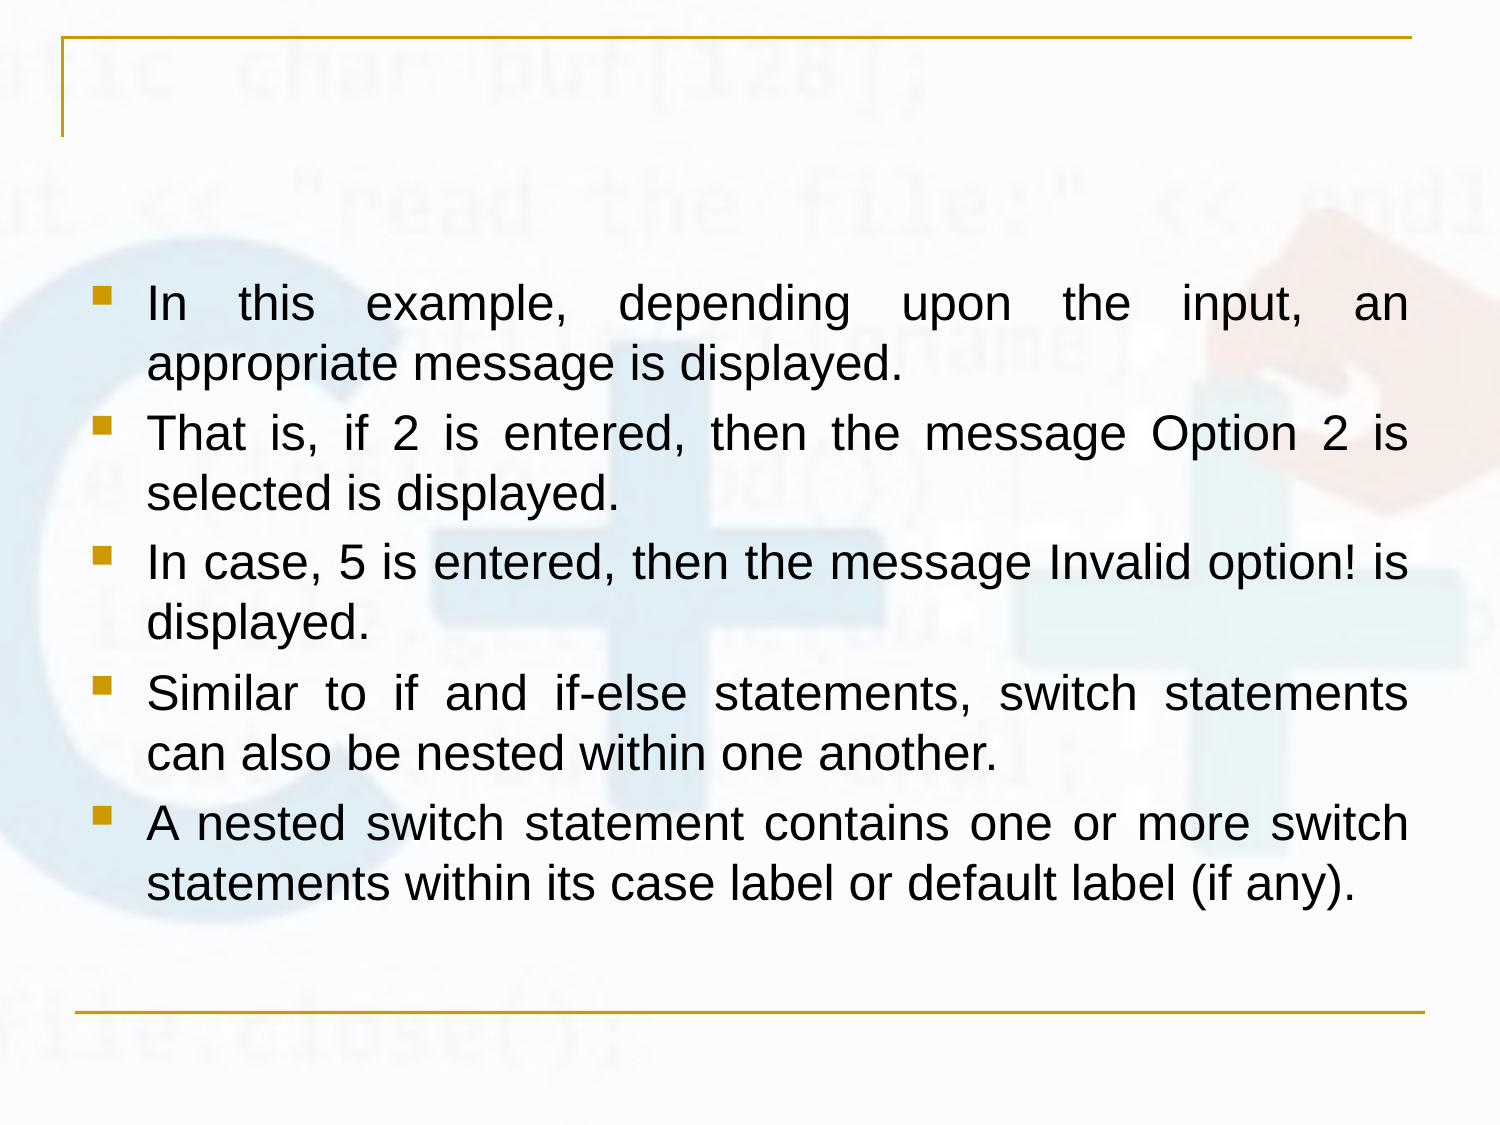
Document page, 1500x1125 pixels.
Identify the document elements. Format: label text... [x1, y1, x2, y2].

list In this example, depending upon the input, an appropriate message is displayed. That is, if 2 is entered, then the message Option 2 is selected is displayed. In case, 5 is entered, then the message Invalid option! is displayed. Similar to if and if-else statements, switch statements can also be nested within one another. A nested switch statement contains one or more switch statements within its case label or default label (if any). [75, 262, 1425, 1006]
picture [0, 0, 1500, 1125]
